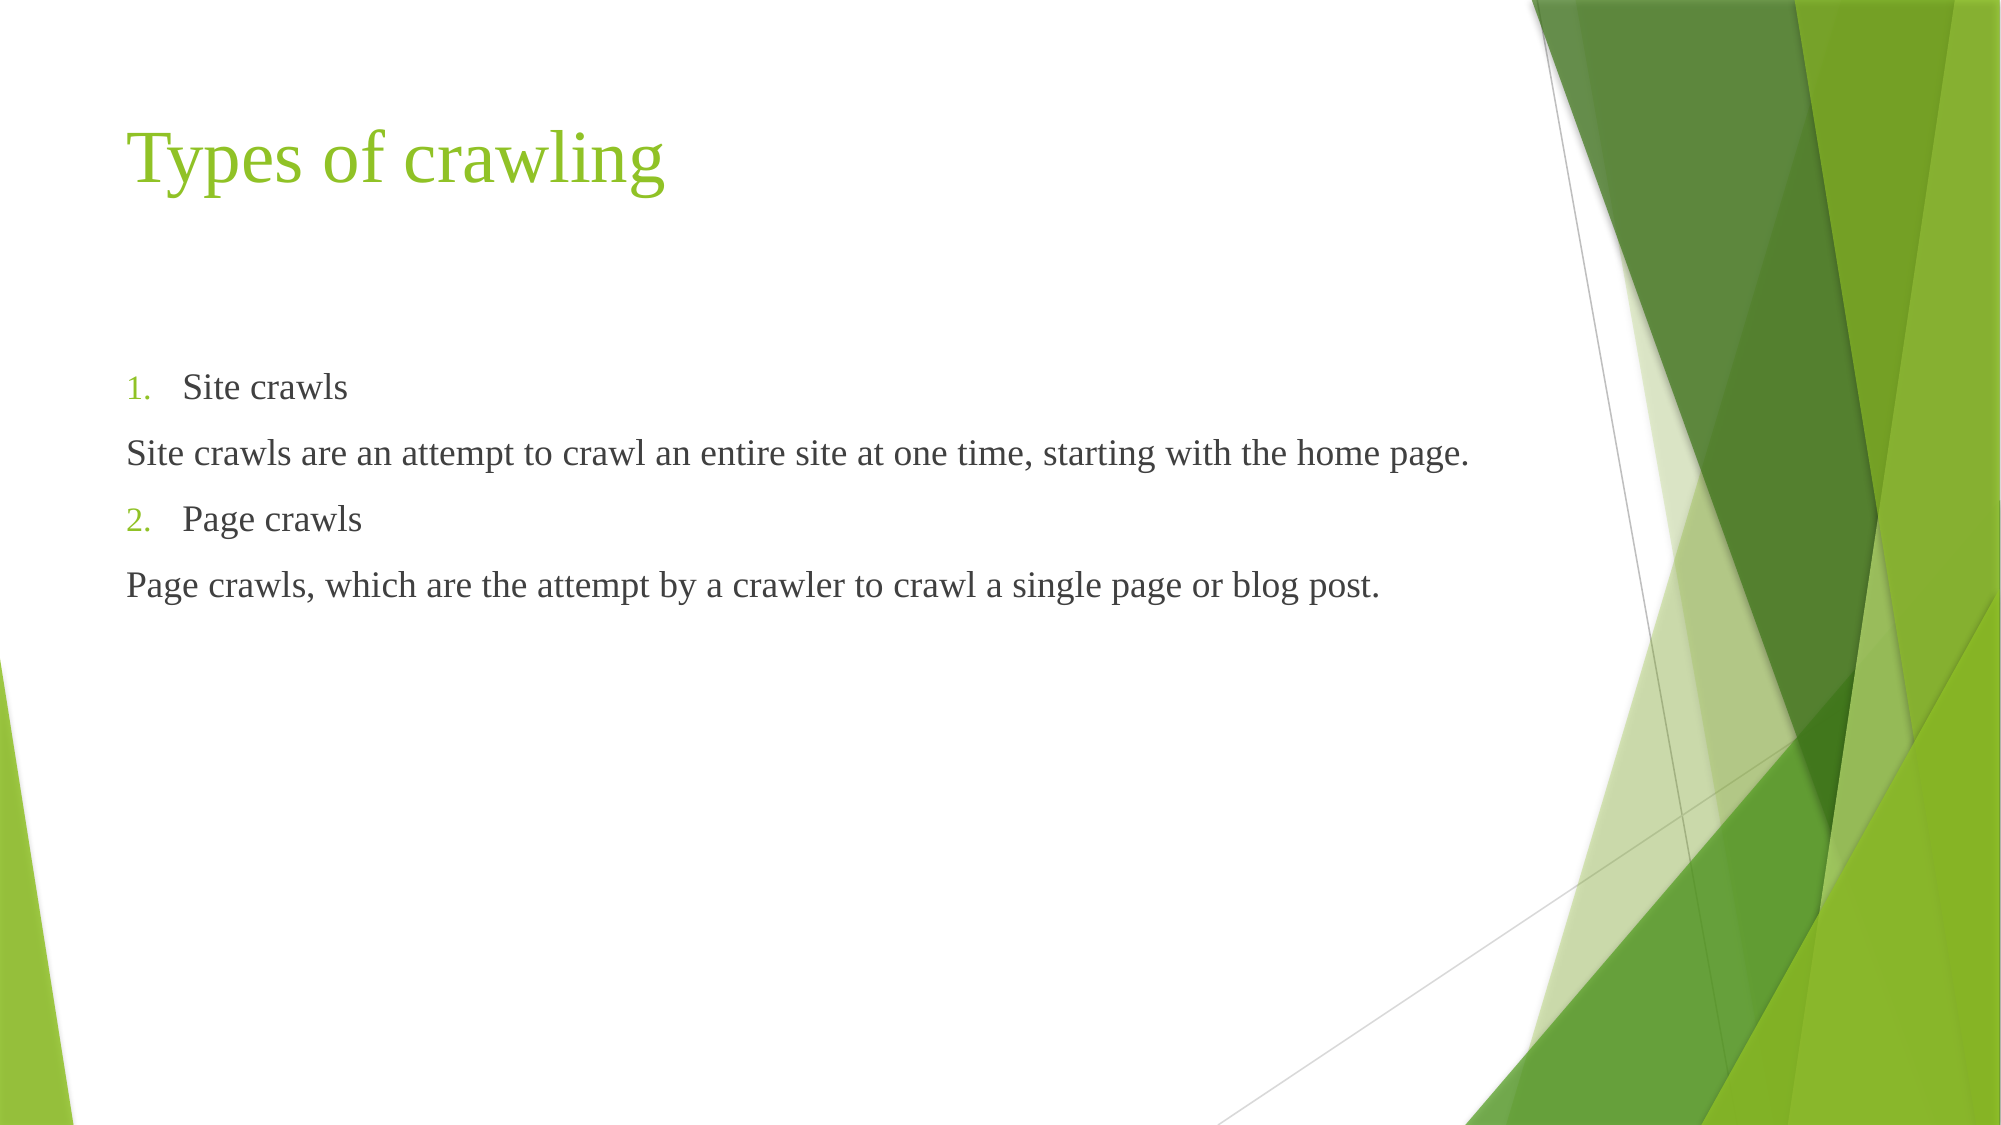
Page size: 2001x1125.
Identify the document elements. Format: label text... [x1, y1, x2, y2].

title Types of crawling [111, 99, 1522, 317]
list Site crawls Site crawls are an attempt to crawl an entire site at one time, starting with the home page. Page crawls Page crawls, which are the attempt by a crawler to crawl a single page or blog post. [111, 354, 1522, 992]
